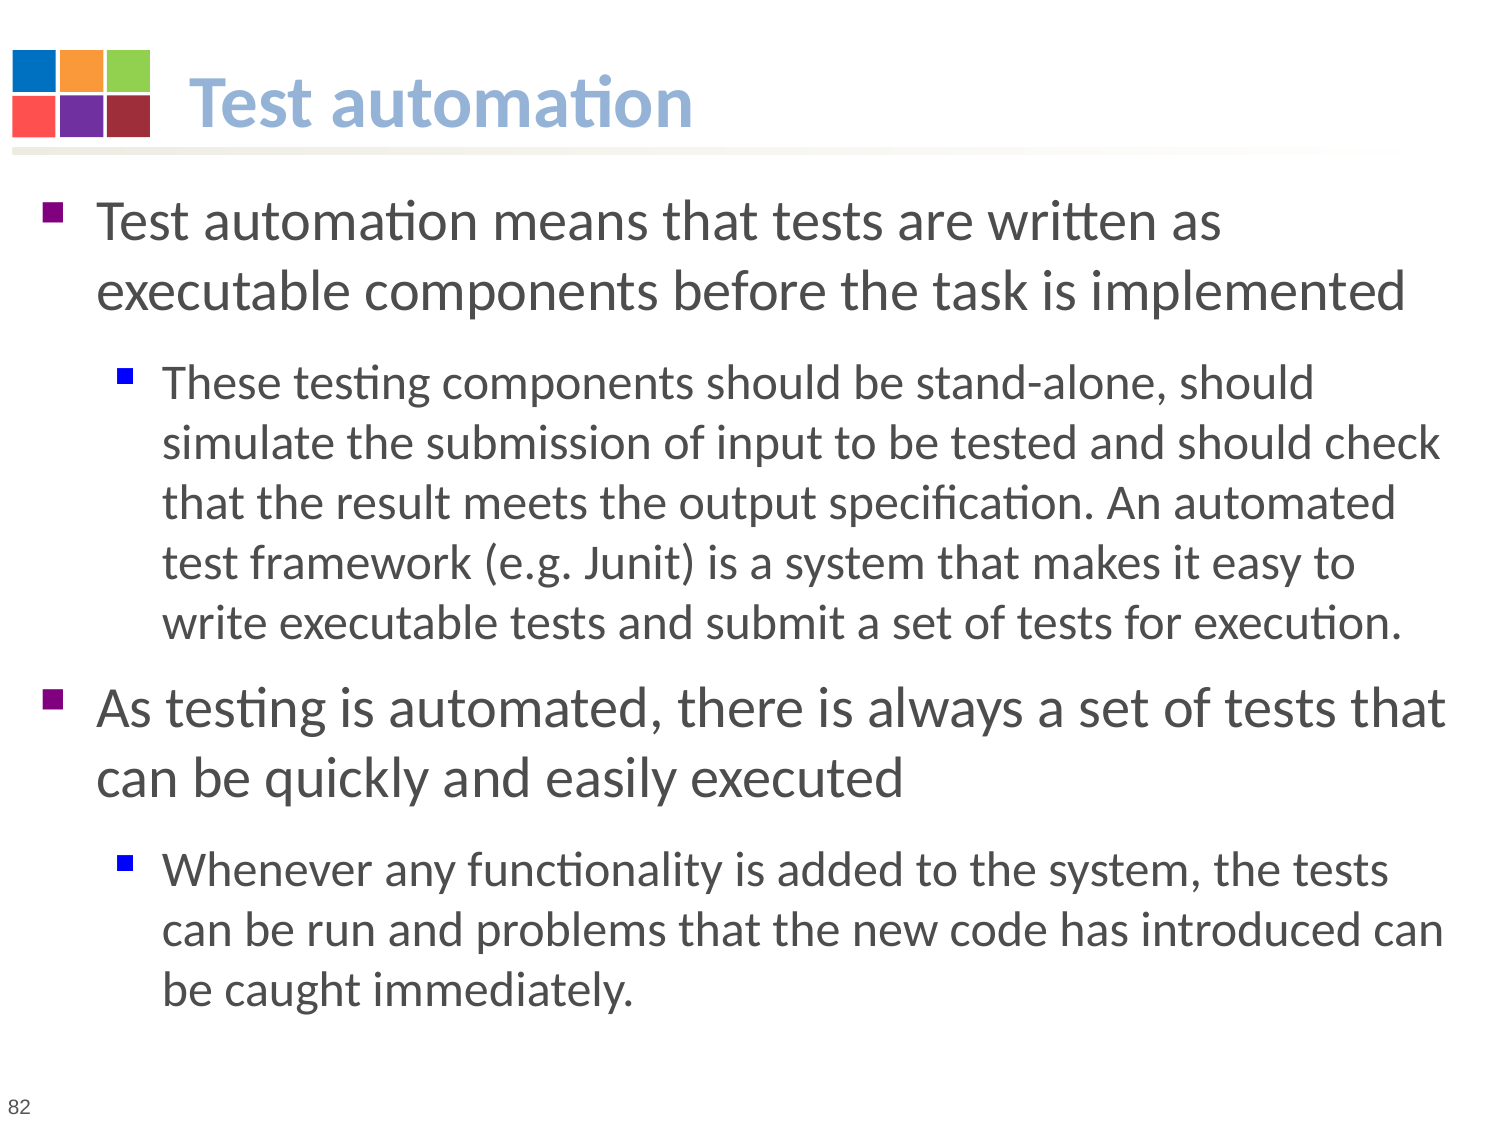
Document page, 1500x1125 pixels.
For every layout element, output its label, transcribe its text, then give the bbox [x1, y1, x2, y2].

list Test automation means that tests are written as executable components before the task is implemented These testing components should be stand-alone, should simulate the submission of input to be tested and should check that the result meets the output specification. An automated test framework (e.g. Junit) is a system that makes it easy to write executable tests and submit a set of tests for execution. As testing is automated, there is always a set of tests that can be quickly and easily executed Whenever any functionality is added to the system, the tests can be run and problems that the new code has introduced can be caught immediately. [24, 174, 1475, 1088]
title Test automation [174, 47, 1475, 150]
